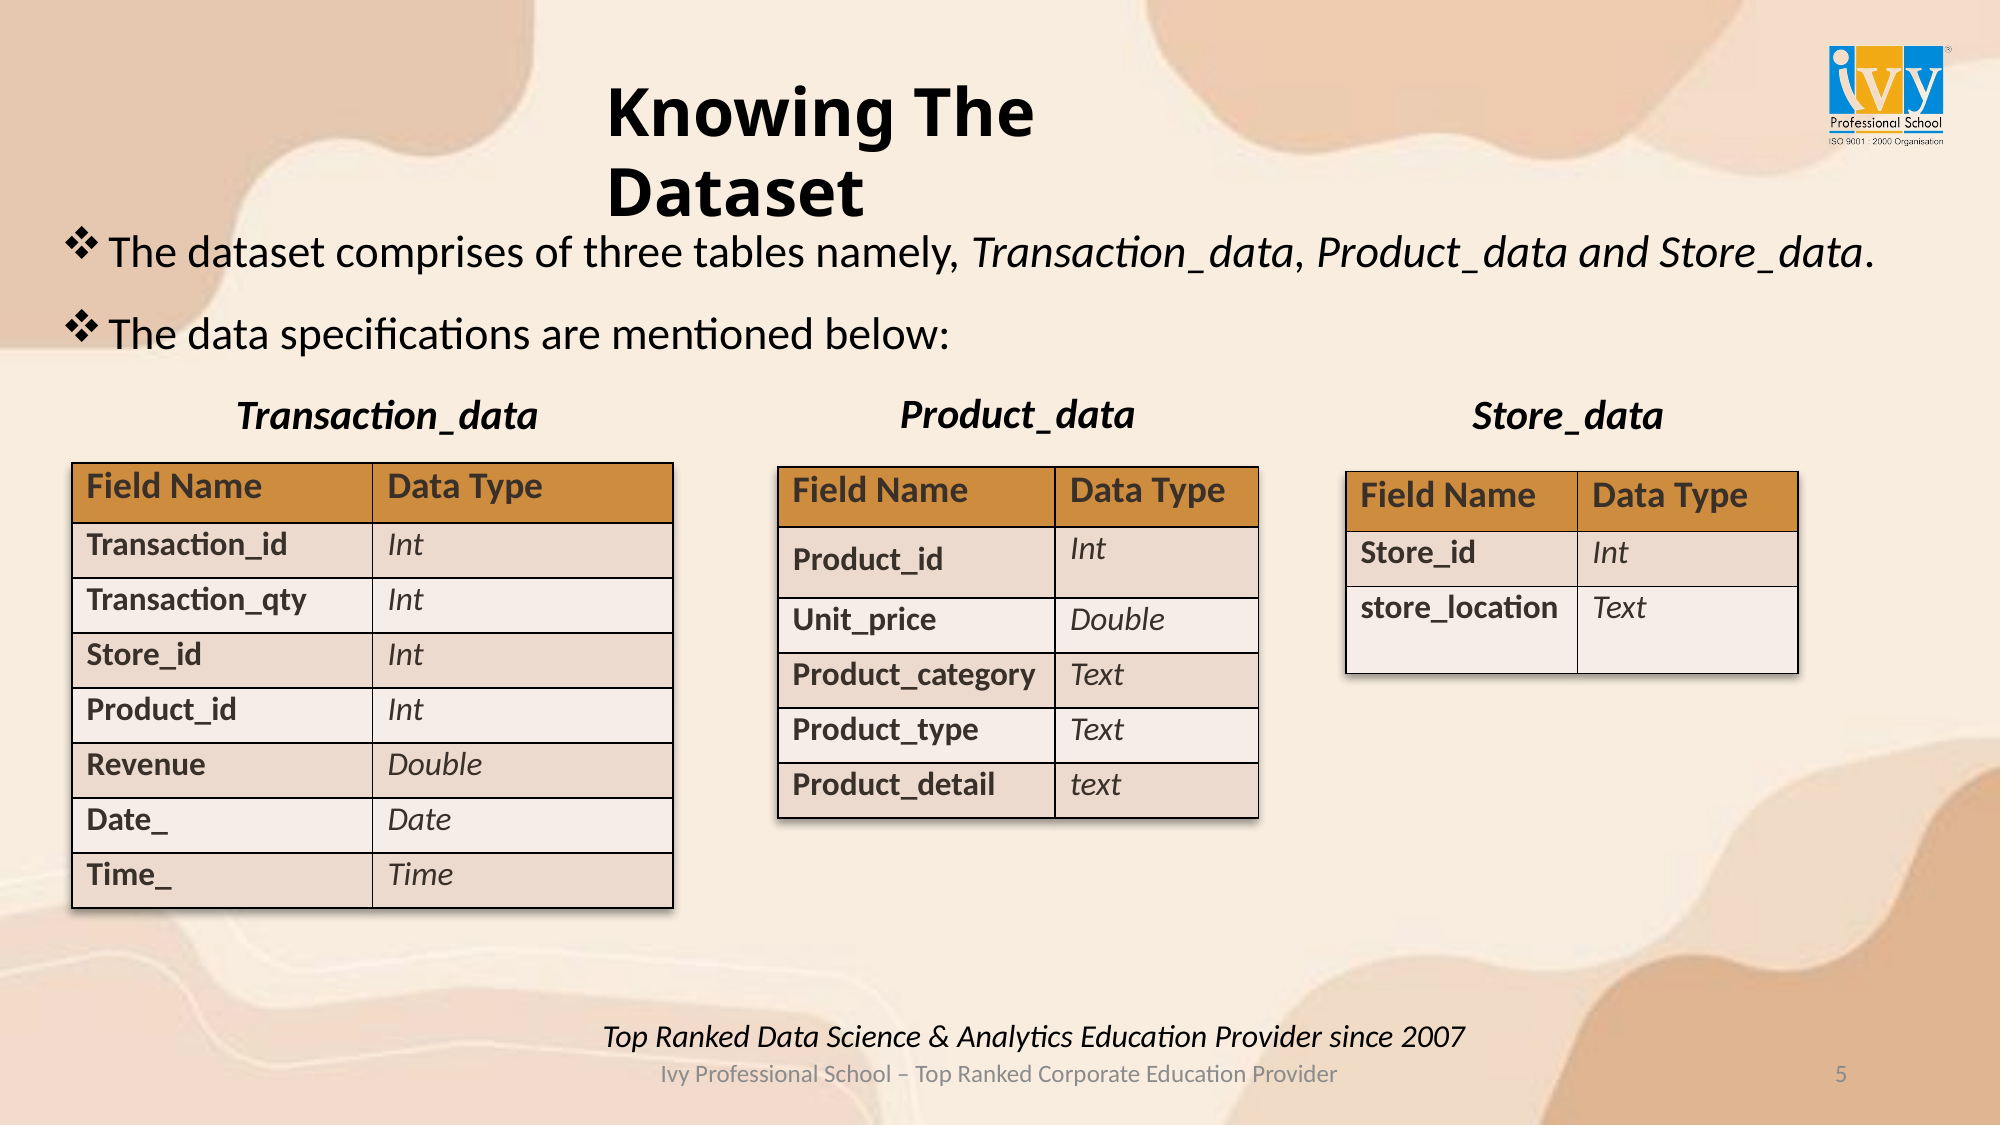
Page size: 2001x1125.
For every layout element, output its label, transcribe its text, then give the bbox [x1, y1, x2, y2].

table_header Data Type [373, 464, 672, 522]
table_cell Double [1056, 599, 1258, 652]
table_header Field Name [779, 468, 1054, 526]
table_cell Int [1578, 532, 1797, 586]
table_cell store_location [1347, 587, 1577, 673]
table_cell Int [373, 634, 672, 687]
table_cell Unit_price [779, 599, 1054, 652]
table_cell Text [1056, 709, 1258, 762]
table_cell Product_detail [779, 764, 1054, 817]
table_cell Store_id [73, 634, 372, 687]
table_cell Store_id [1347, 532, 1577, 586]
subtitle Top Ranked Data Science & Analytics Education Provider since 2007 [326, 989, 1742, 1063]
table_cell Int [373, 689, 672, 742]
table_cell Text [1578, 587, 1797, 673]
table_cell Date [373, 799, 672, 852]
table_header Field Name [1347, 472, 1577, 531]
table_cell Text [1056, 654, 1258, 707]
slide_number 5 [1412, 1042, 1863, 1103]
table_header Data Type [1056, 468, 1258, 526]
picture [1825, 42, 1955, 149]
table_cell Int [1056, 528, 1258, 597]
table_cell Revenue [73, 744, 372, 797]
table_header Field Name [73, 464, 372, 522]
table_cell Int [373, 524, 672, 577]
table_cell Time_ [73, 854, 372, 907]
table_cell Double [373, 744, 672, 797]
table_cell Product_id [73, 689, 372, 742]
table_header Data Type [1578, 472, 1797, 531]
table_cell Transaction_id [73, 524, 372, 577]
table_cell Product_id [779, 528, 1054, 597]
table_cell text [1056, 764, 1258, 817]
table_cell Product_type [779, 709, 1054, 762]
table_cell Product_category [779, 654, 1054, 707]
table_cell Int [373, 579, 672, 632]
table_cell Time [373, 854, 672, 907]
table_cell Date_ [73, 799, 372, 852]
table_cell Transaction_qty [73, 579, 372, 632]
text_box Product_data [831, 379, 1205, 445]
text_box Transaction_data [200, 381, 574, 446]
text_box The dataset comprises of three tables namely, Transaction_data, Product_data and Store_data. The data specifications are mentioned below: [46, 186, 1914, 989]
text_box Knowing The Dataset [590, 62, 1314, 186]
text_box Store_data [1381, 381, 1756, 446]
